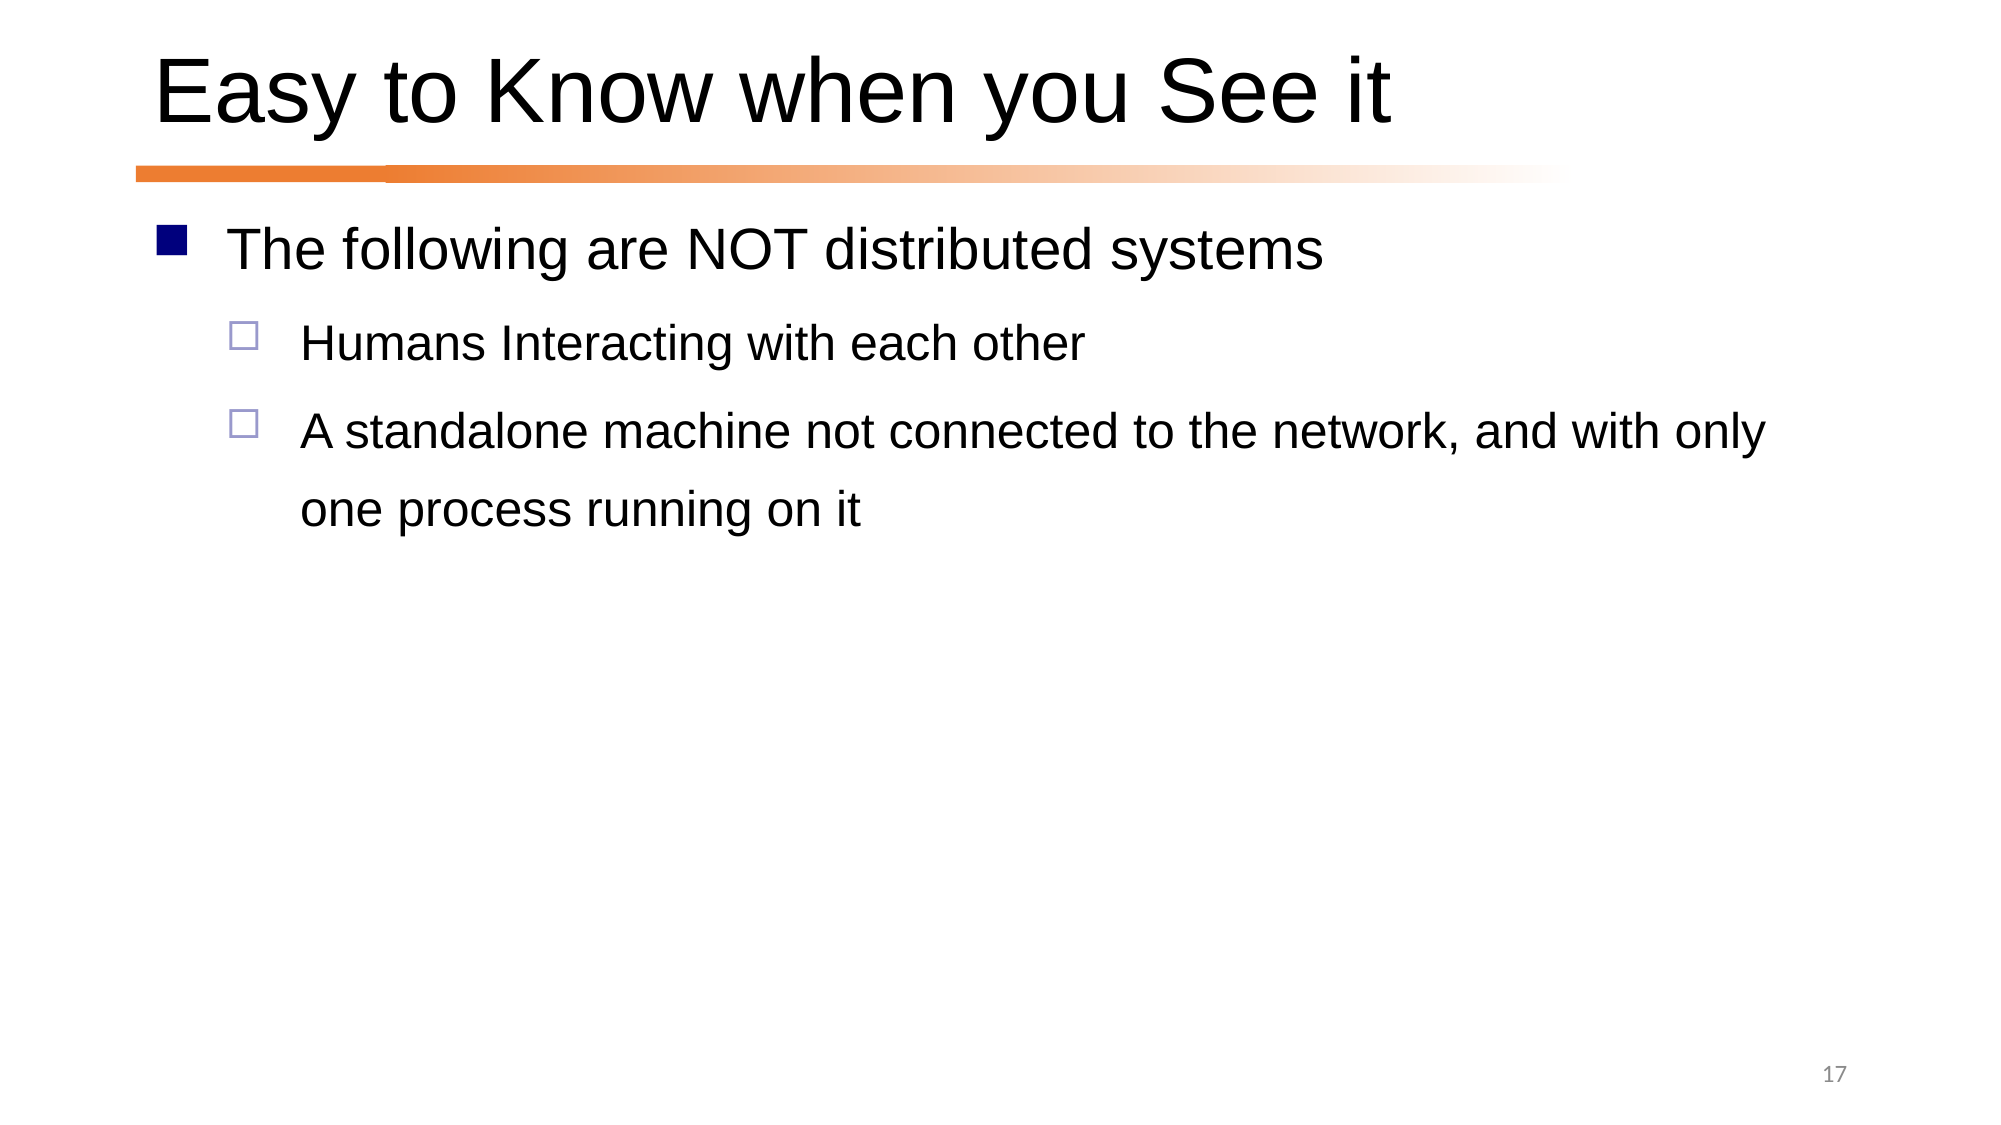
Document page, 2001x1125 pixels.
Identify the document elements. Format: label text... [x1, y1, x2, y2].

title Easy to Know when you See it [138, 25, 1810, 160]
slide_number 17 [1412, 1042, 1863, 1103]
list The following are NOT distributed systems Humans Interacting with each other A standalone machine not connected to the network, and with only one process running on it [137, 211, 1863, 1018]
